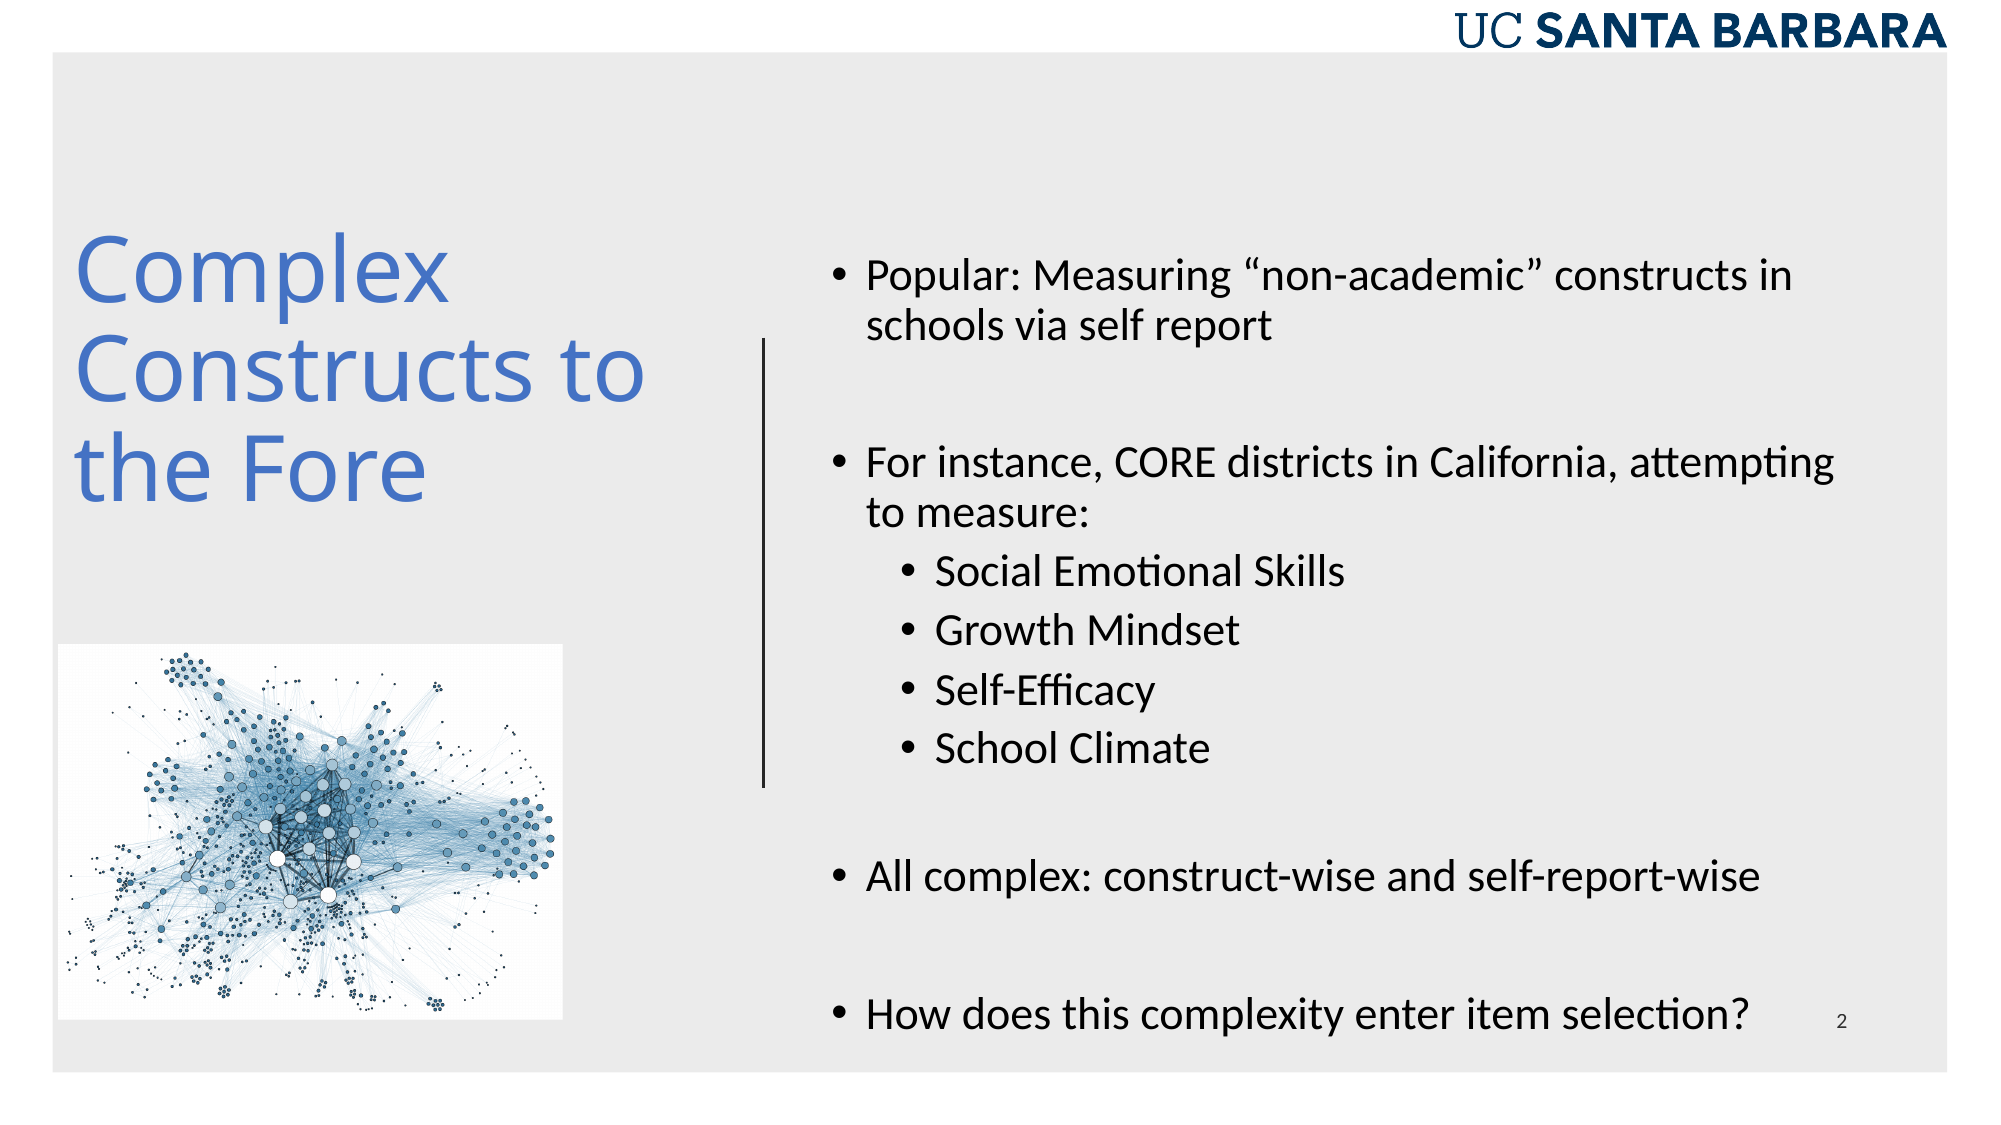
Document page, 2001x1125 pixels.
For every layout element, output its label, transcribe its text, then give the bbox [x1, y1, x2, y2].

title Complex Constructs to the Fore [58, 129, 711, 615]
text_box [52, 51, 1948, 1073]
slide_number 2 [1734, 989, 1863, 1050]
picture [1454, 11, 1948, 49]
list Popular: Measuring “non-academic” constructs in schools via self report For instance, CORE districts in California, attempting to measure: Social Emotional Skills Growth Mindset Self-Efficacy School Climate All complex: construct-wise and self-report-wise How does this complexity enter item selection? [816, 240, 1863, 1050]
picture [58, 644, 563, 1020]
